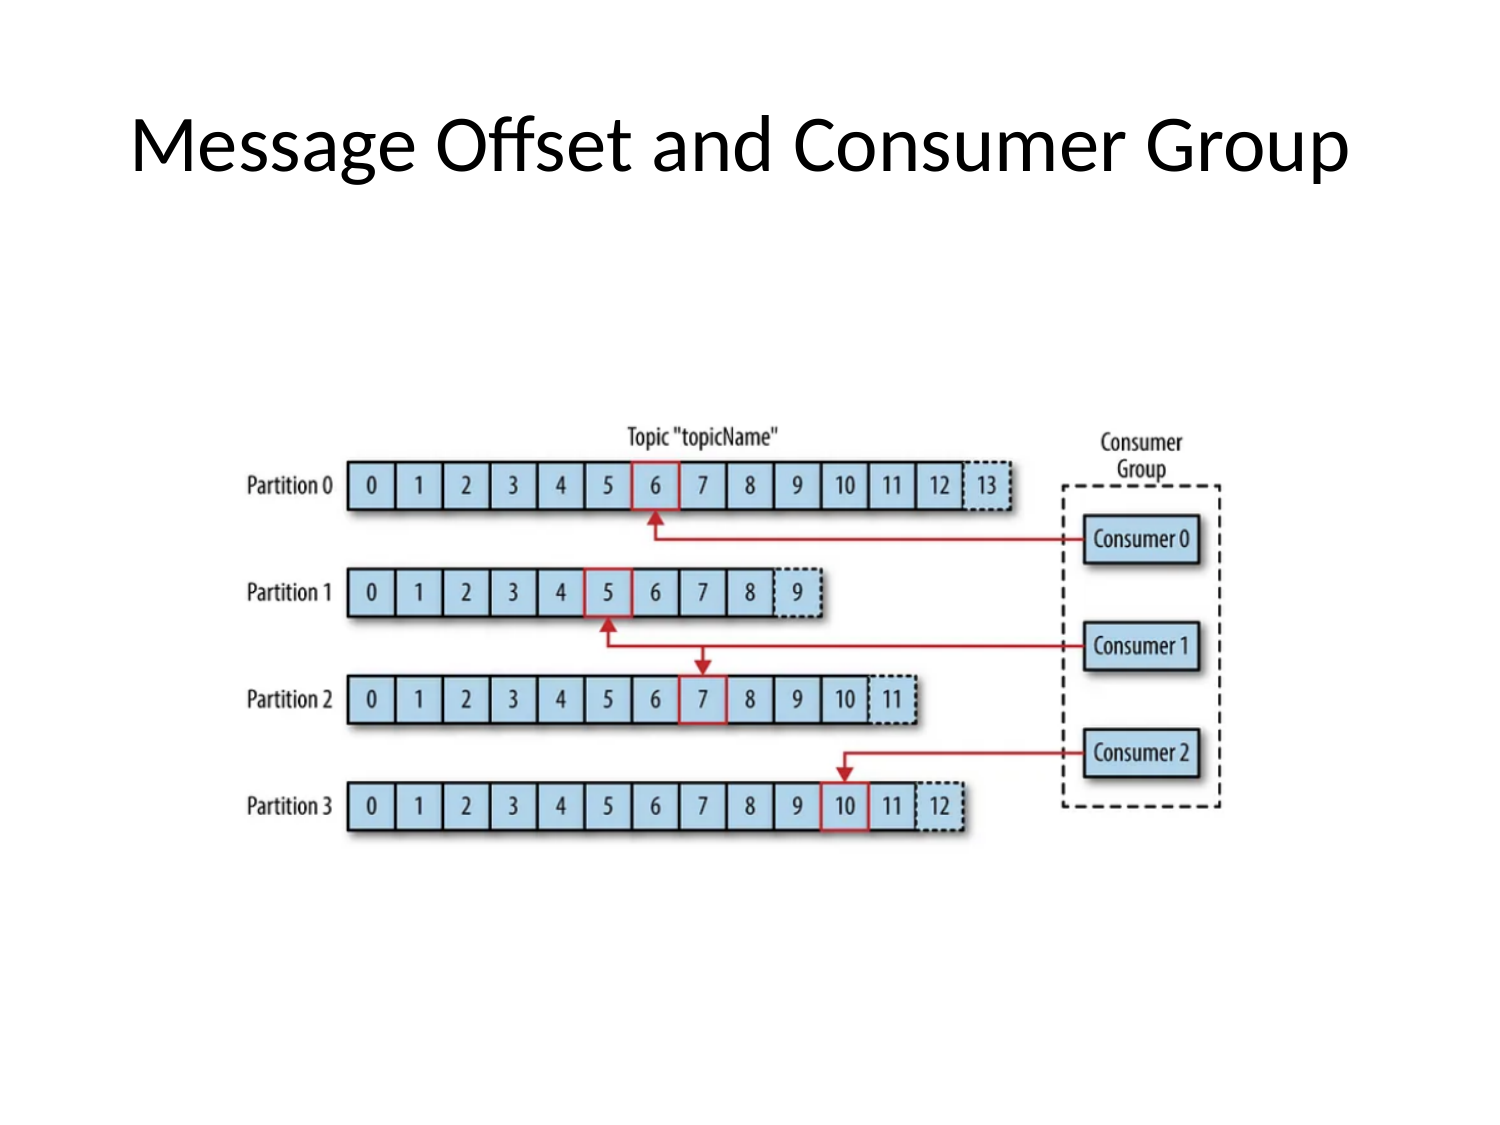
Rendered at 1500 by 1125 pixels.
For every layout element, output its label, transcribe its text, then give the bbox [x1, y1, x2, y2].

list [192, 372, 1308, 896]
title Message Offset and Consumer Group [75, 45, 1425, 233]
